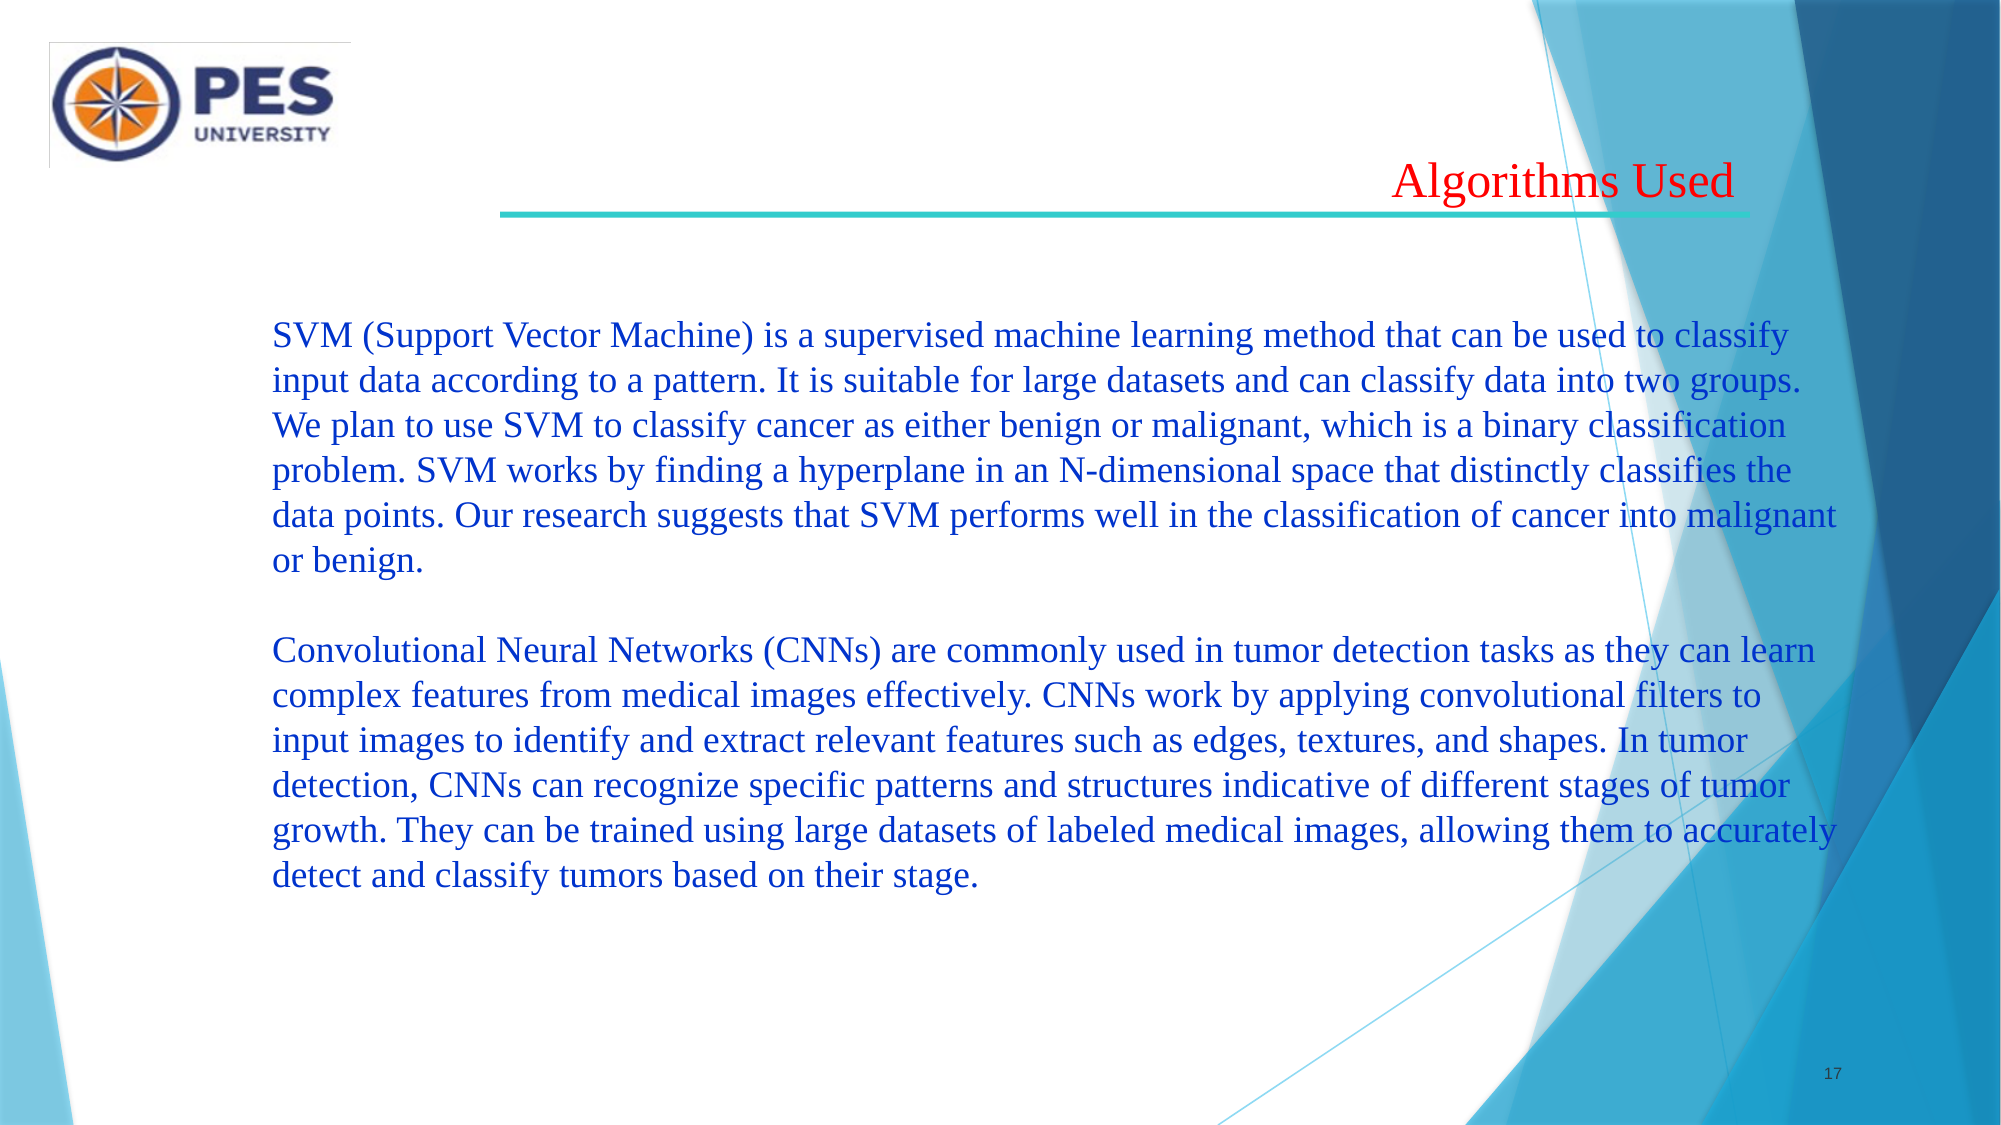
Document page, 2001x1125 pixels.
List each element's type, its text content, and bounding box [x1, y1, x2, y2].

text_box SVM (Support Vector Machine) is a supervised machine learning method that can be used to classify input data according to a pattern. It is suitable for large datasets and can classify data into two groups. We plan to use SVM to classify cancer as either benign or malignant, which is a binary classification problem. SVM works by finding a hyperplane in an N-dimensional space that distinctly classifies the data points. Our research suggests that SVM performs well in the classification of cancer into malignant or benign. Convolutional Neural Networks (CNNs) are commonly used in tumor detection tasks as they can learn complex features from medical images effectively. CNNs work by applying convolutional filters to input images to identify and extract relevant features such as edges, textures, and shapes. In tumor detection, CNNs can recognize specific patterns and structures indicative of different stages of tumor growth. They can be trained using large datasets of labeled medical images, allowing them to accurately detect and classify tumors based on their stage. [257, 294, 1863, 910]
text_box [500, 211, 1750, 218]
text_box Algorithms Used [687, 139, 1750, 215]
slide_number 17 [1412, 1042, 1863, 1103]
picture [47, 40, 351, 169]
